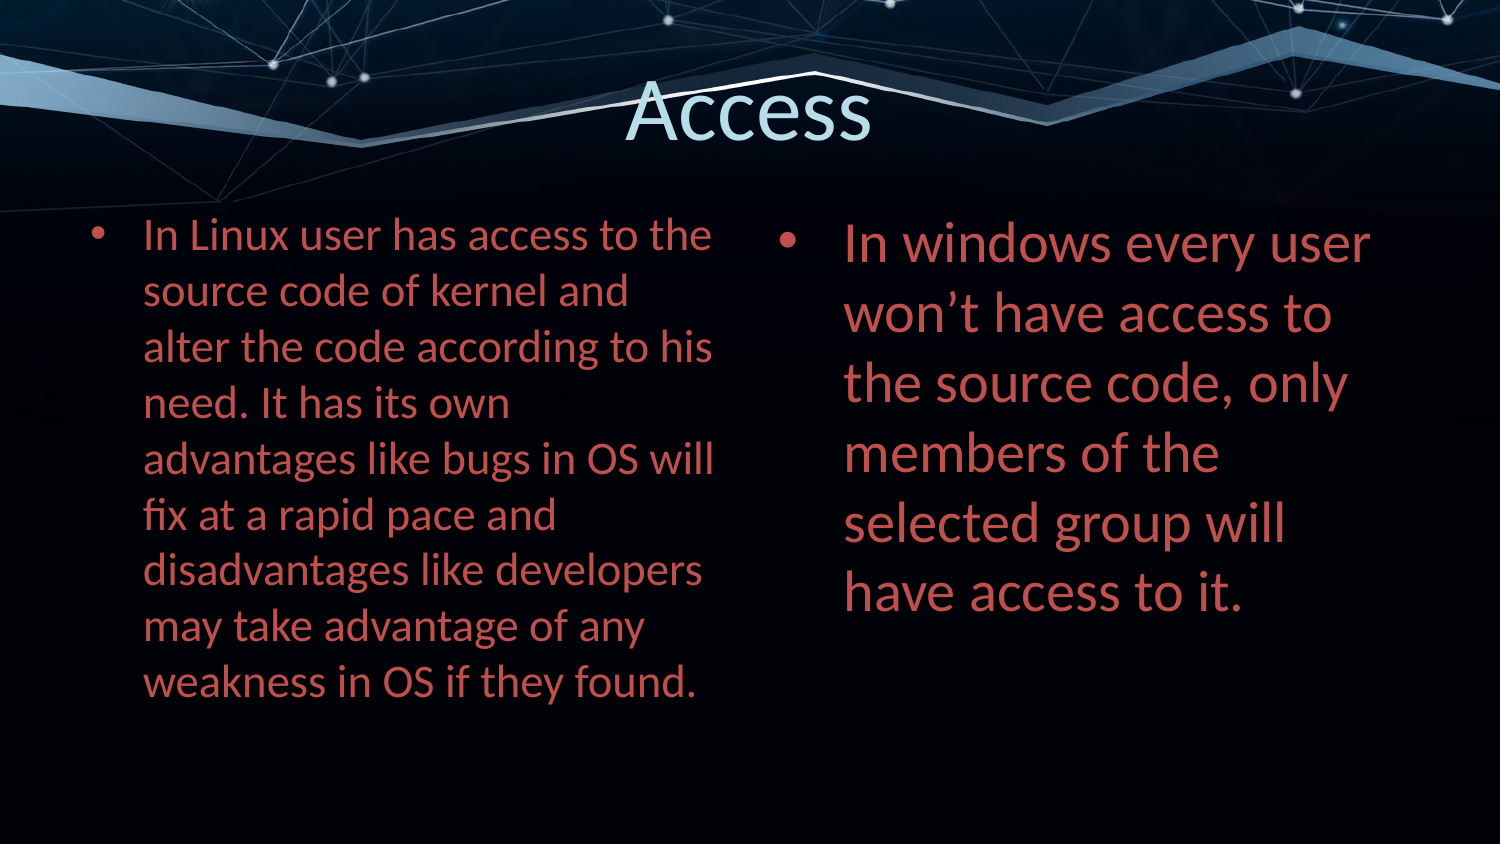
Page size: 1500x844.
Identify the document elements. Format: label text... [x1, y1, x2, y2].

title Access [75, 33, 1425, 175]
picture [0, 0, 1500, 844]
list In Linux user has access to the source code of kernel and alter the code according to his need. It has its own advantages like bugs in OS will fix at a rapid pace and disadvantages like developers may take advantage of any weakness in OS if they found. [75, 196, 738, 754]
list In windows every user won’t have access to the source code, only members of the selected group will have access to it. [762, 196, 1425, 754]
